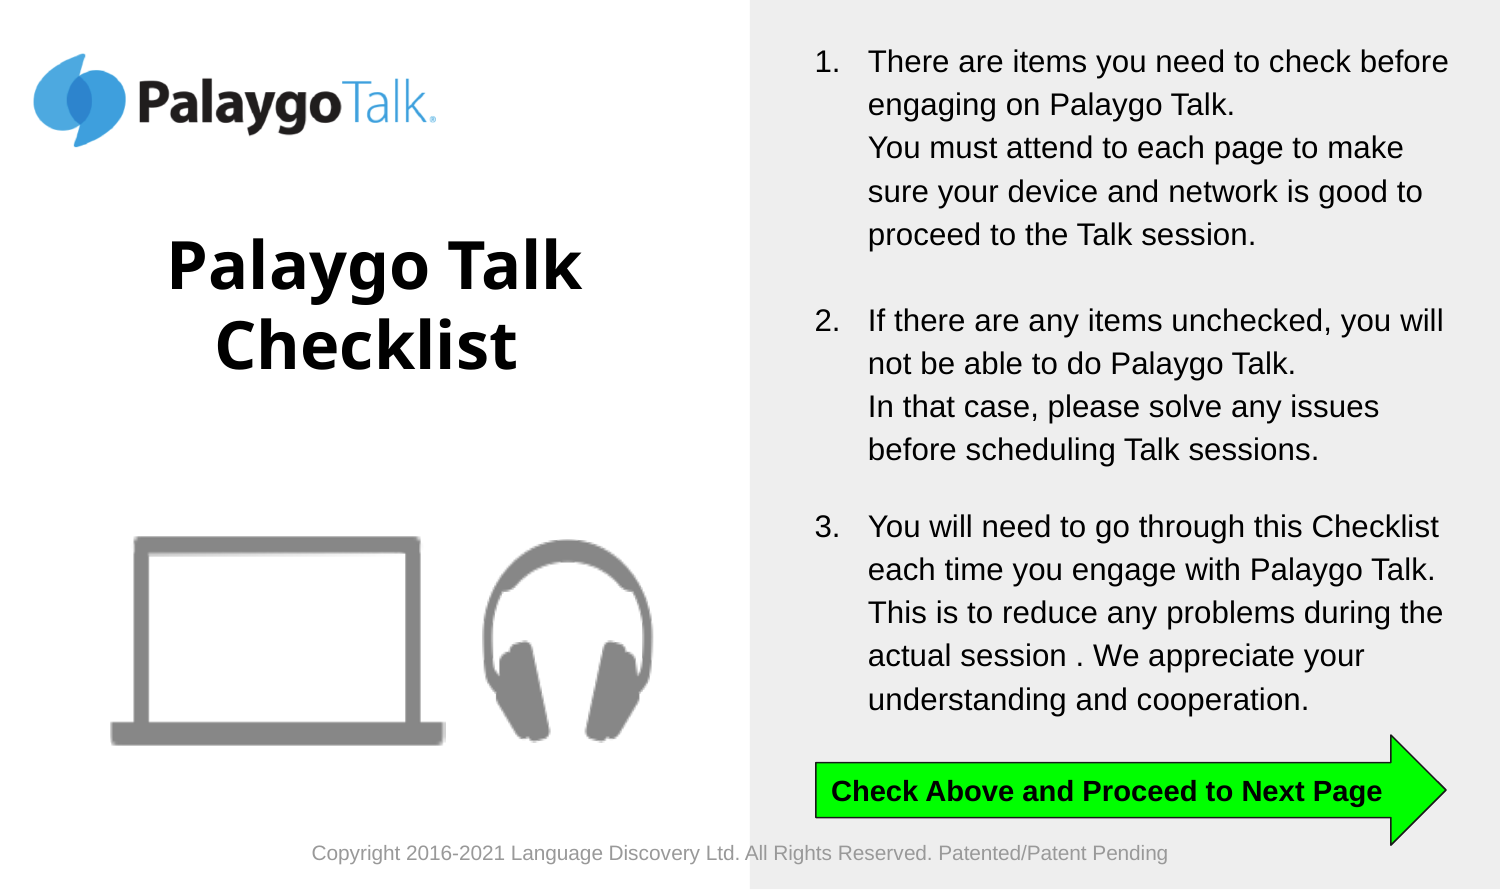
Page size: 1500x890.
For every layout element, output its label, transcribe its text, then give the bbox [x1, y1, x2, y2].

picture [22, 39, 446, 153]
list There are items you need to check before engaging on Palaygo Talk. You must attend to each page to make sure your device and network is good to proceed to the Talk session. If there are any items unchecked, you will not be able to do Palaygo Talk. In that case, please solve any issues before scheduling Talk sessions. You will need to go through this Checklist each time you engage with Palaygo Talk. This is to reduce any problems during the actual session . We appreciate your understanding and cooperation. [777, 22, 1466, 661]
title Palaygo Talk Checklist [34, 251, 699, 398]
text_box Check Above and Proceed to Next Page [815, 735, 1446, 846]
picture [110, 535, 446, 750]
picture [480, 539, 655, 743]
